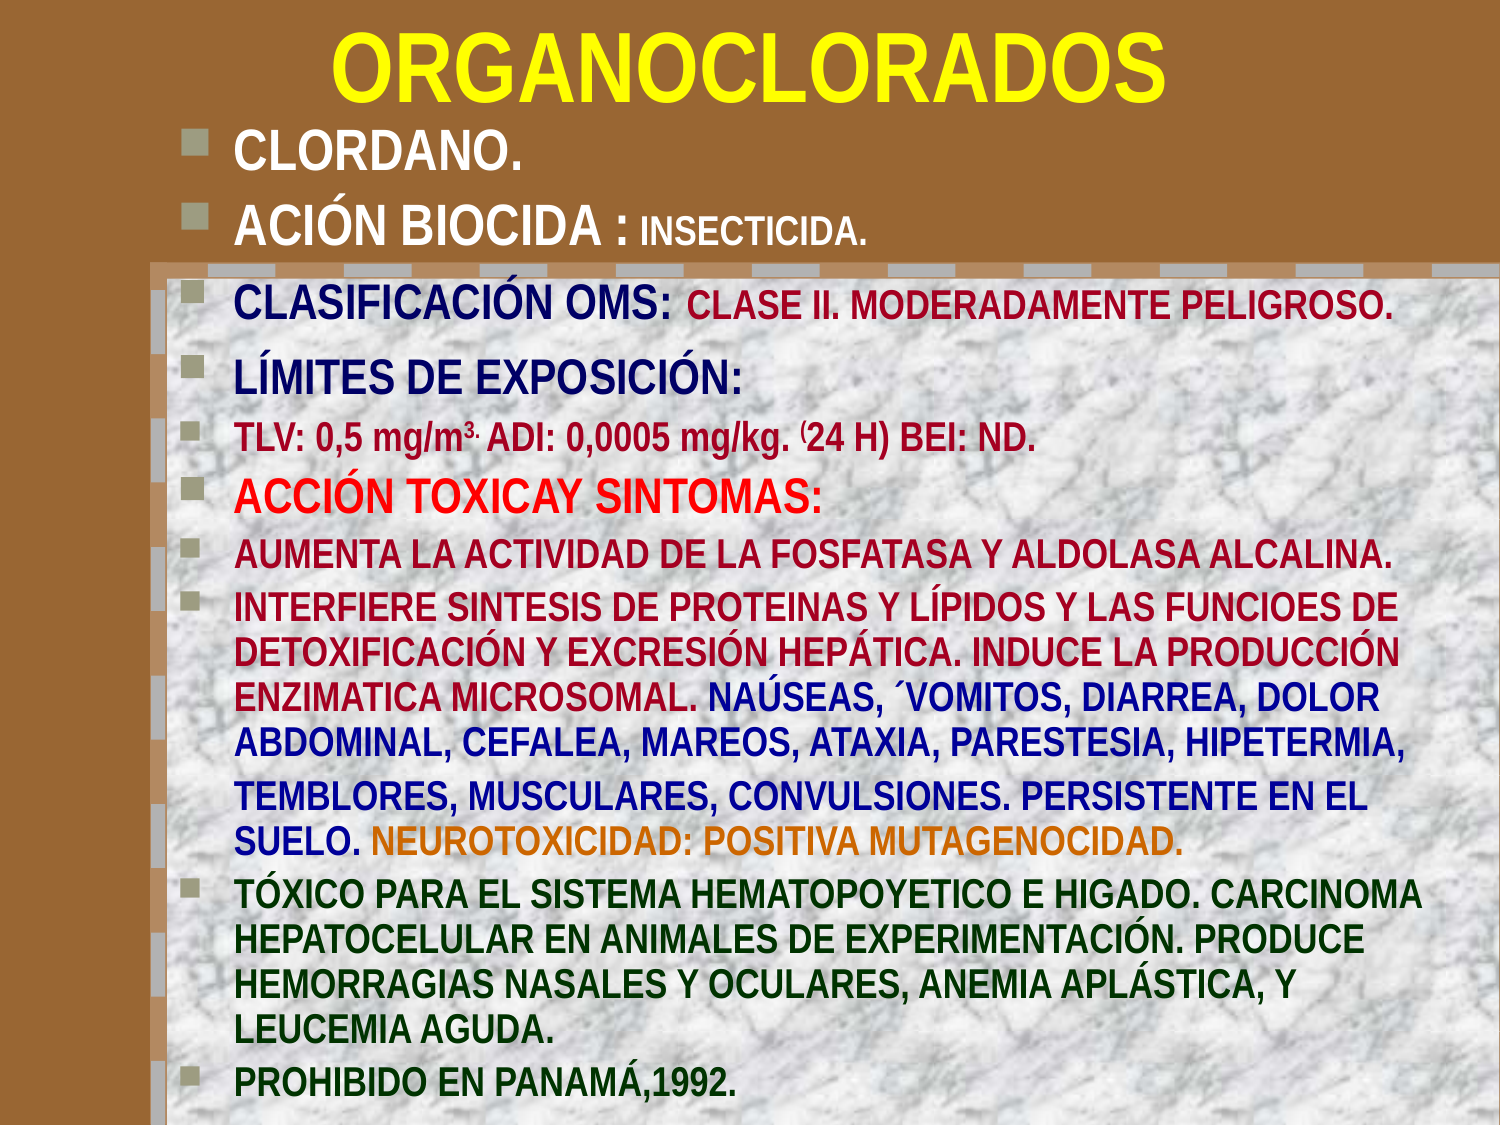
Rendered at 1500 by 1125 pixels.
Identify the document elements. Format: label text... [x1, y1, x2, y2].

list CLORDANO. ACIÓN BIOCIDA : INSECTICIDA. CLASIFICACIÓN OMS: CLASE II. MODERADAMENTE PELIGROSO. LÍMITES DE EXPOSICIÓN: TLV: 0,5 mg/m3. ADI: 0,0005 mg/kg. (24 H) BEI: ND. ACCIÓN TOXICAY SINTOMAS: AUMENTA LA ACTIVIDAD DE LA FOSFATASA Y ALDOLASA ALCALINA. INTERFIERE SINTESIS DE PROTEINAS Y LÍPIDOS Y LAS FUNCIOES DE DETOXIFICACIÓN Y EXCRESIÓN HEPÁTICA. INDUCE LA PRODUCCIÓN ENZIMATICA MICROSOMAL. NAÚSEAS, ´VOMITOS, DIARREA, DOLOR ABDOMINAL, CEFALEA, MAREOS, ATAXIA, PARESTESIA, HIPETERMIA, TEMBLORES, MUSCULARES, CONVULSIONES. PERSISTENTE EN EL SUELO. NEUROTOXICIDAD: POSITIVA MUTAGENOCIDAD. TÓXICO PARA EL SISTEMA HEMATOPOYETICO E HIGADO. CARCINOMA HEPATOCELULAR EN ANIMALES DE EXPERIMENTACIÓN. PRODUCE HEMORRAGIAS NASALES Y OCULARES, ANEMIA APLÁSTICA, Y LEUCEMIA AGUDA. PROHIBIDO EN PANAMÁ,1992. [162, 112, 1463, 1013]
title ORGANOCLORADOS [112, 37, 1388, 88]
picture [167, 279, 1500, 1125]
